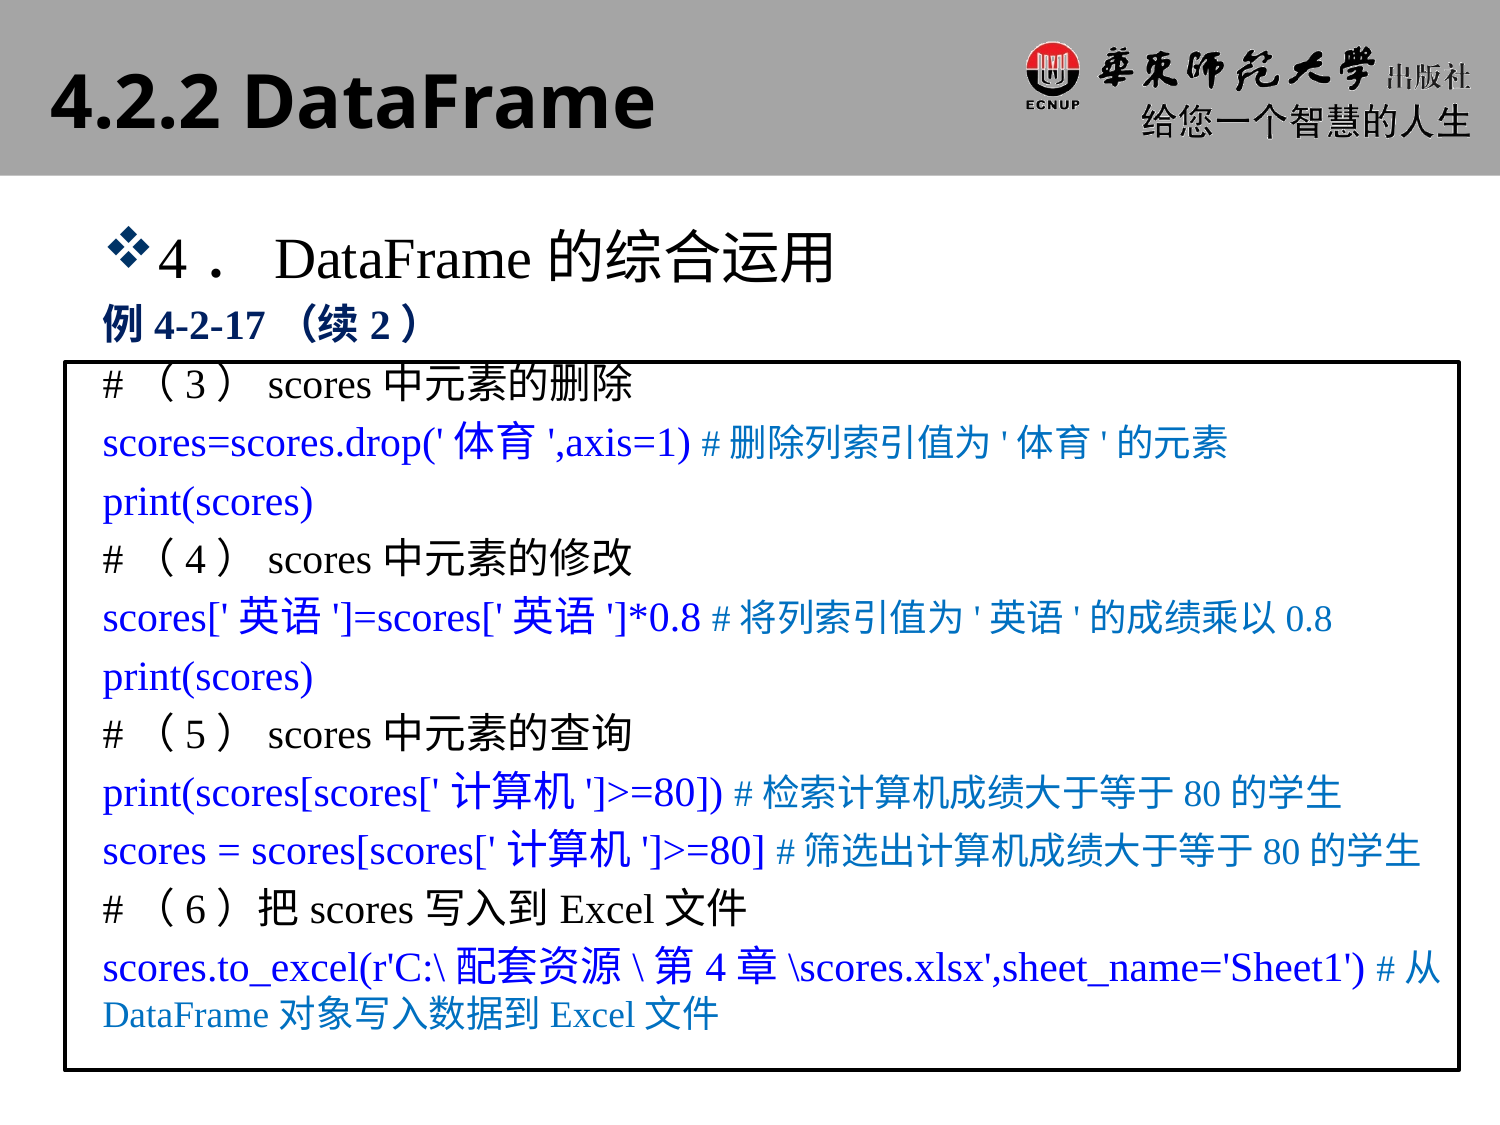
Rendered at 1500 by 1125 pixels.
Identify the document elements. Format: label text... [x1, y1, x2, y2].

picture [1009, 35, 1500, 153]
title 4.2.2 DataFrame [35, 58, 1198, 139]
text_box [63, 360, 1461, 1072]
list 4．DataFrame的综合运用 例4-2-17（续2） #（3）scores中元素的删除 scores=scores.drop('体育',axis=1) #删除列索引值为'体育'的元素 print(scores) #（4）scores中元素的修改 scores['英语']=scores['英语']*0.8 #将列索引值为'英语'的成绩乘以0.8 print(scores) #（5）scores中元素的查询 print(scores[scores['计算机']>=80]) #检索计算机成绩大于等于80的学生 scores = scores[scores['计算机']>=80] #筛选出计算机成绩大于等于80的学生 #（6）把scores写入到Excel文件 scores.to_excel(r'C:\配套资源\第4章\scores.xlsx',sheet_name='Sheet1') #从DataFrame对象写入数据到Excel文件 [87, 212, 1500, 1058]
